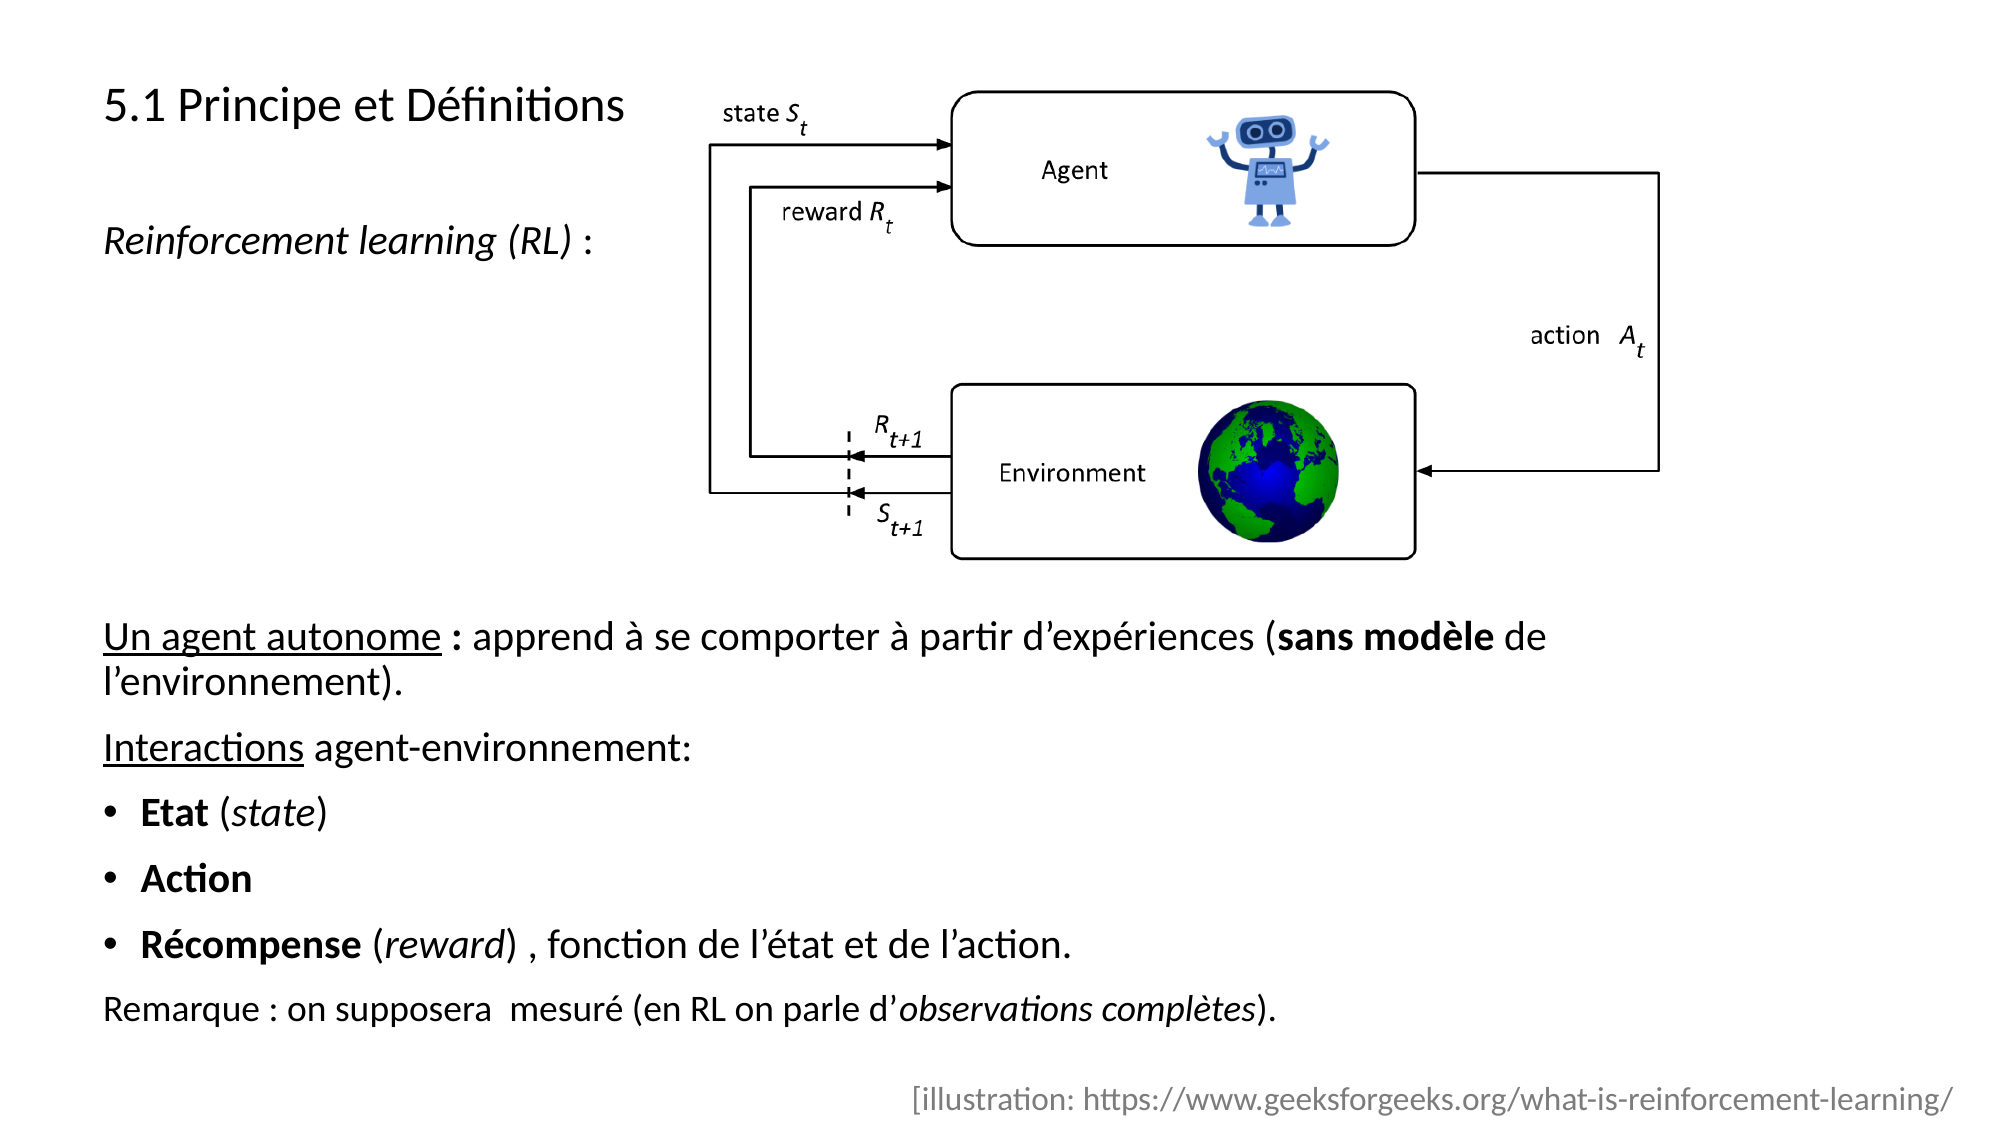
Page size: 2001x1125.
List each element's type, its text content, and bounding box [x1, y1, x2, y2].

picture [701, 76, 1668, 565]
text_box [illustration: https://www.geeksforgeeks.org/what-is-reinforcement-learning/ [881, 1069, 1970, 1124]
